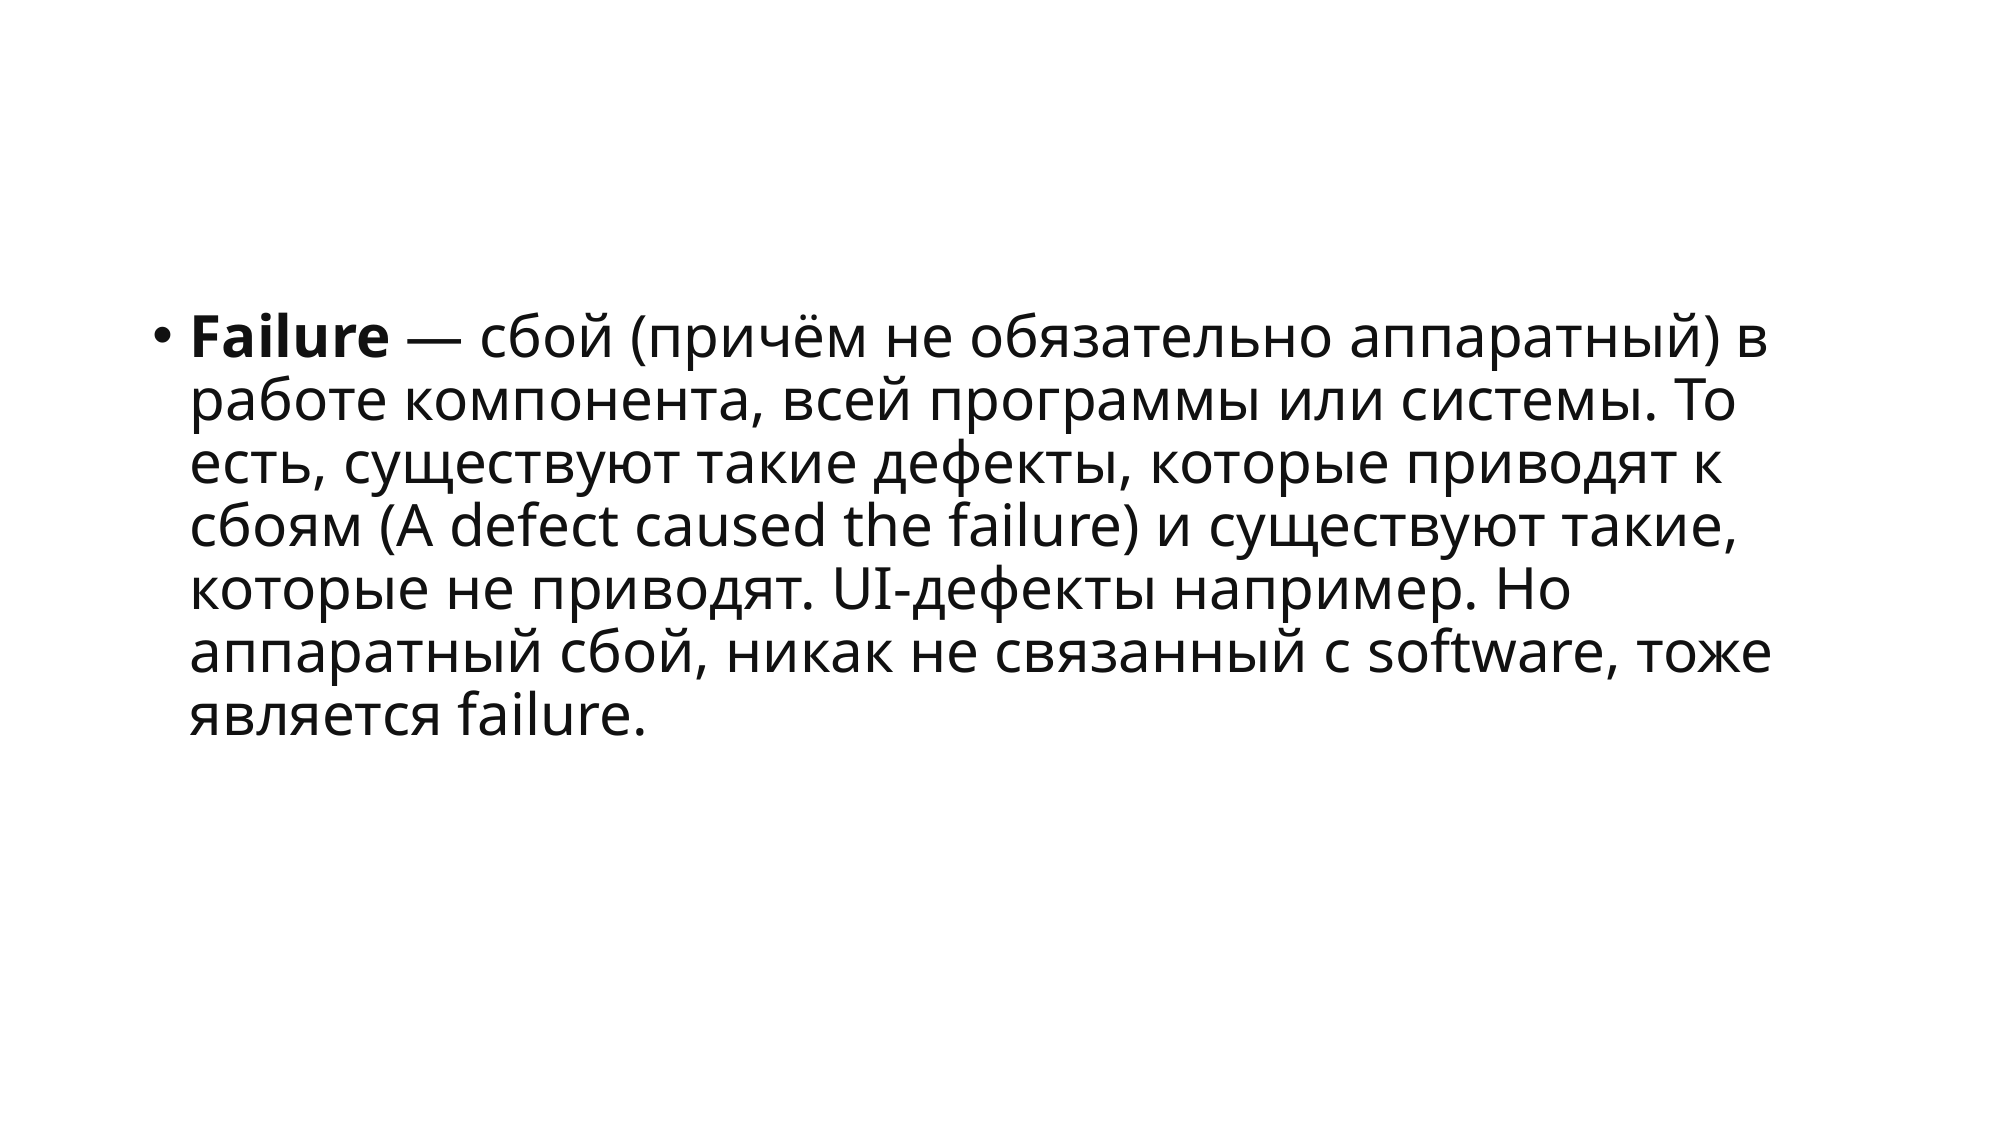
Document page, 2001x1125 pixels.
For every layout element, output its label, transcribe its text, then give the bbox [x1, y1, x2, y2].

list Failure — сбой (причём не обязательно аппаратный) в работе компонента, всей программы или системы. То есть, существуют такие дефекты, которые приводят к сбоям (A defect caused the failure) и существуют такие, которые не приводят. UI-дефекты например. Но аппаратный сбой, никак не связанный с software, тоже является failure. [137, 299, 1863, 1014]
